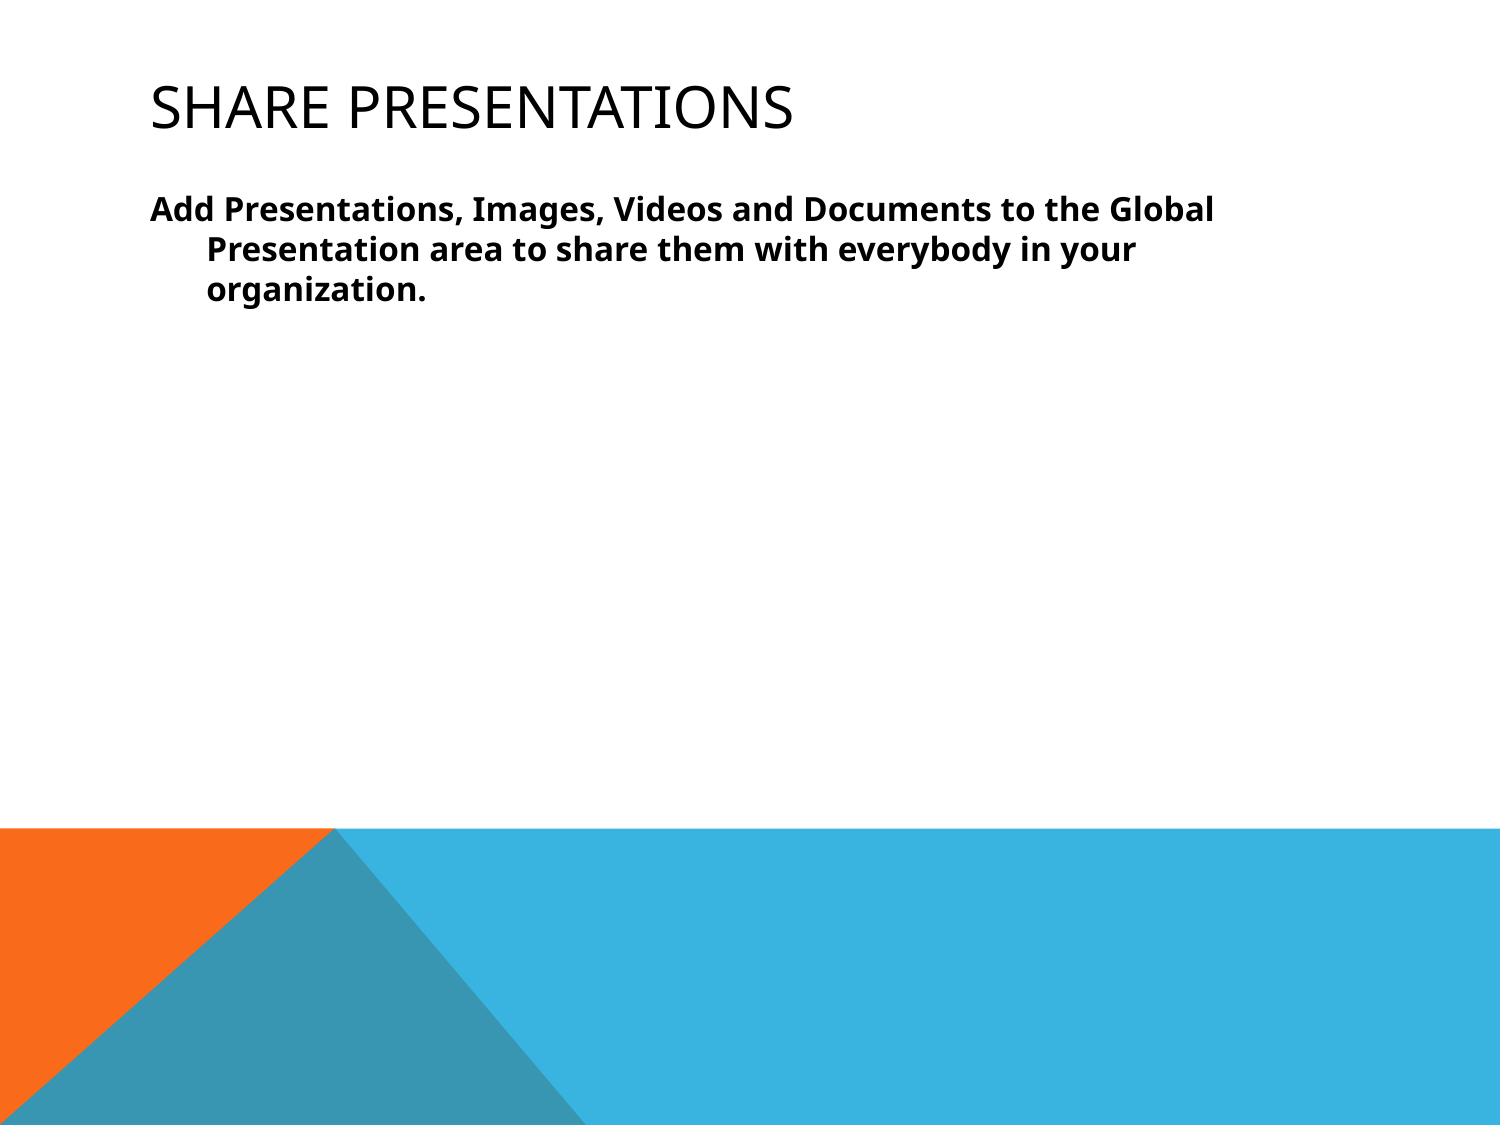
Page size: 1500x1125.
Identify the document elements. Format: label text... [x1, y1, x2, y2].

list Add Presentations, Images, Videos and Documents to the Global Presentation area to share them with everybody in your organization. [135, 180, 1369, 768]
title Share Presentations [135, 60, 1369, 150]
